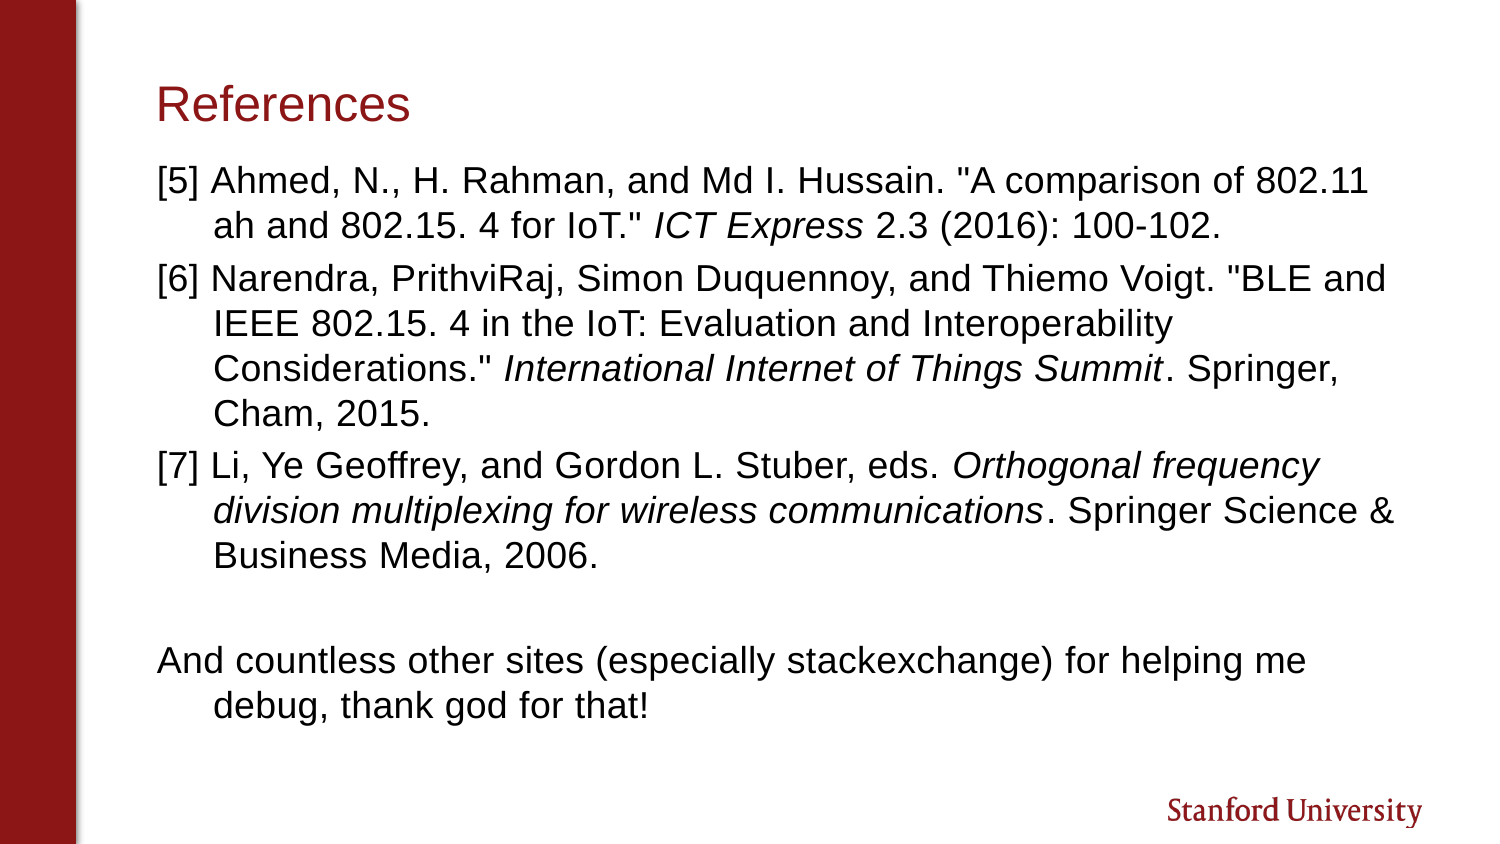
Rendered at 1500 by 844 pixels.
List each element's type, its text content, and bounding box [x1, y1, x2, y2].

title References [155, 58, 1420, 140]
list [5] Ahmed, N., H. Rahman, and Md I. Hussain. "A comparison of 802.11 ah and 802.15. 4 for IoT." ICT Express 2.3 (2016): 100-102. [6] Narendra, PrithviRaj, Simon Duquennoy, and Thiemo Voigt. "BLE and IEEE 802.15. 4 in the IoT: Evaluation and Interoperability Considerations." International Internet of Things Summit. Springer, Cham, 2015. [7] Li, Ye Geoffrey, and Gordon L. Stuber, eds. Orthogonal frequency division multiplexing for wireless communications. Springer Science & Business Media, 2006. And countless other sites (especially stackexchange) for helping me debug, thank god for that! [156, 148, 1421, 766]
